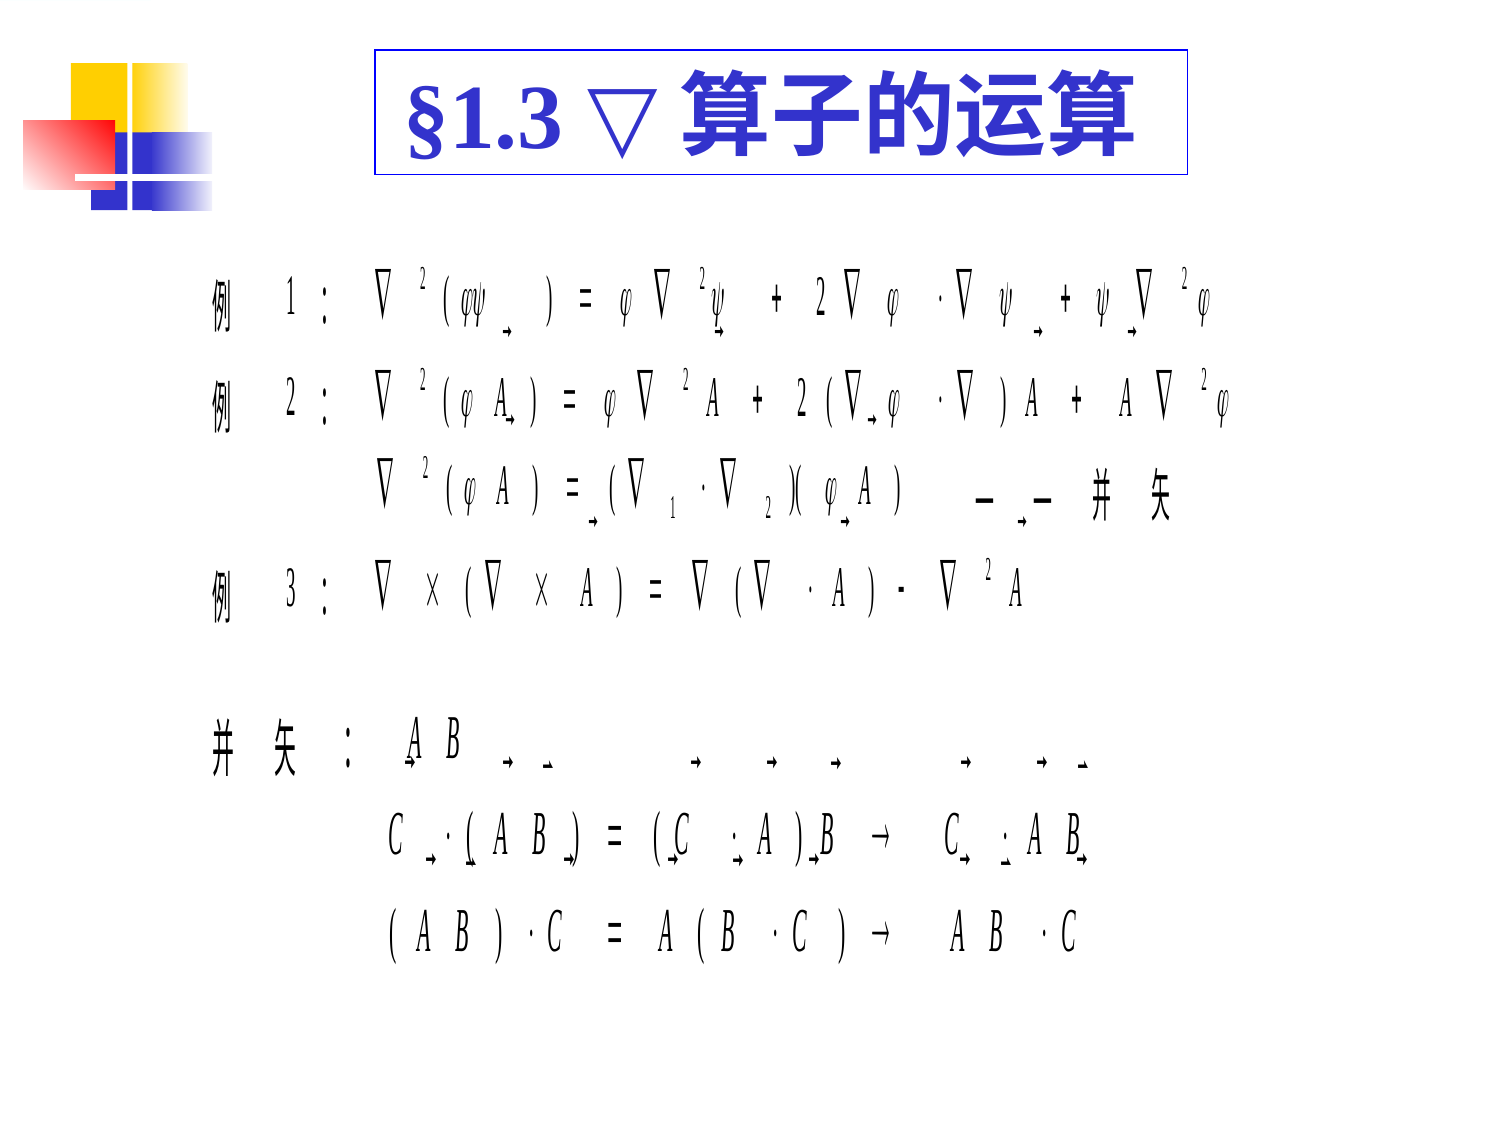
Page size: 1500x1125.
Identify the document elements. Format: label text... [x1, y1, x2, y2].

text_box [212, 249, 1348, 632]
text_box §1.3 ▽算子的运算 [374, 49, 1188, 175]
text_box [212, 687, 1291, 1027]
